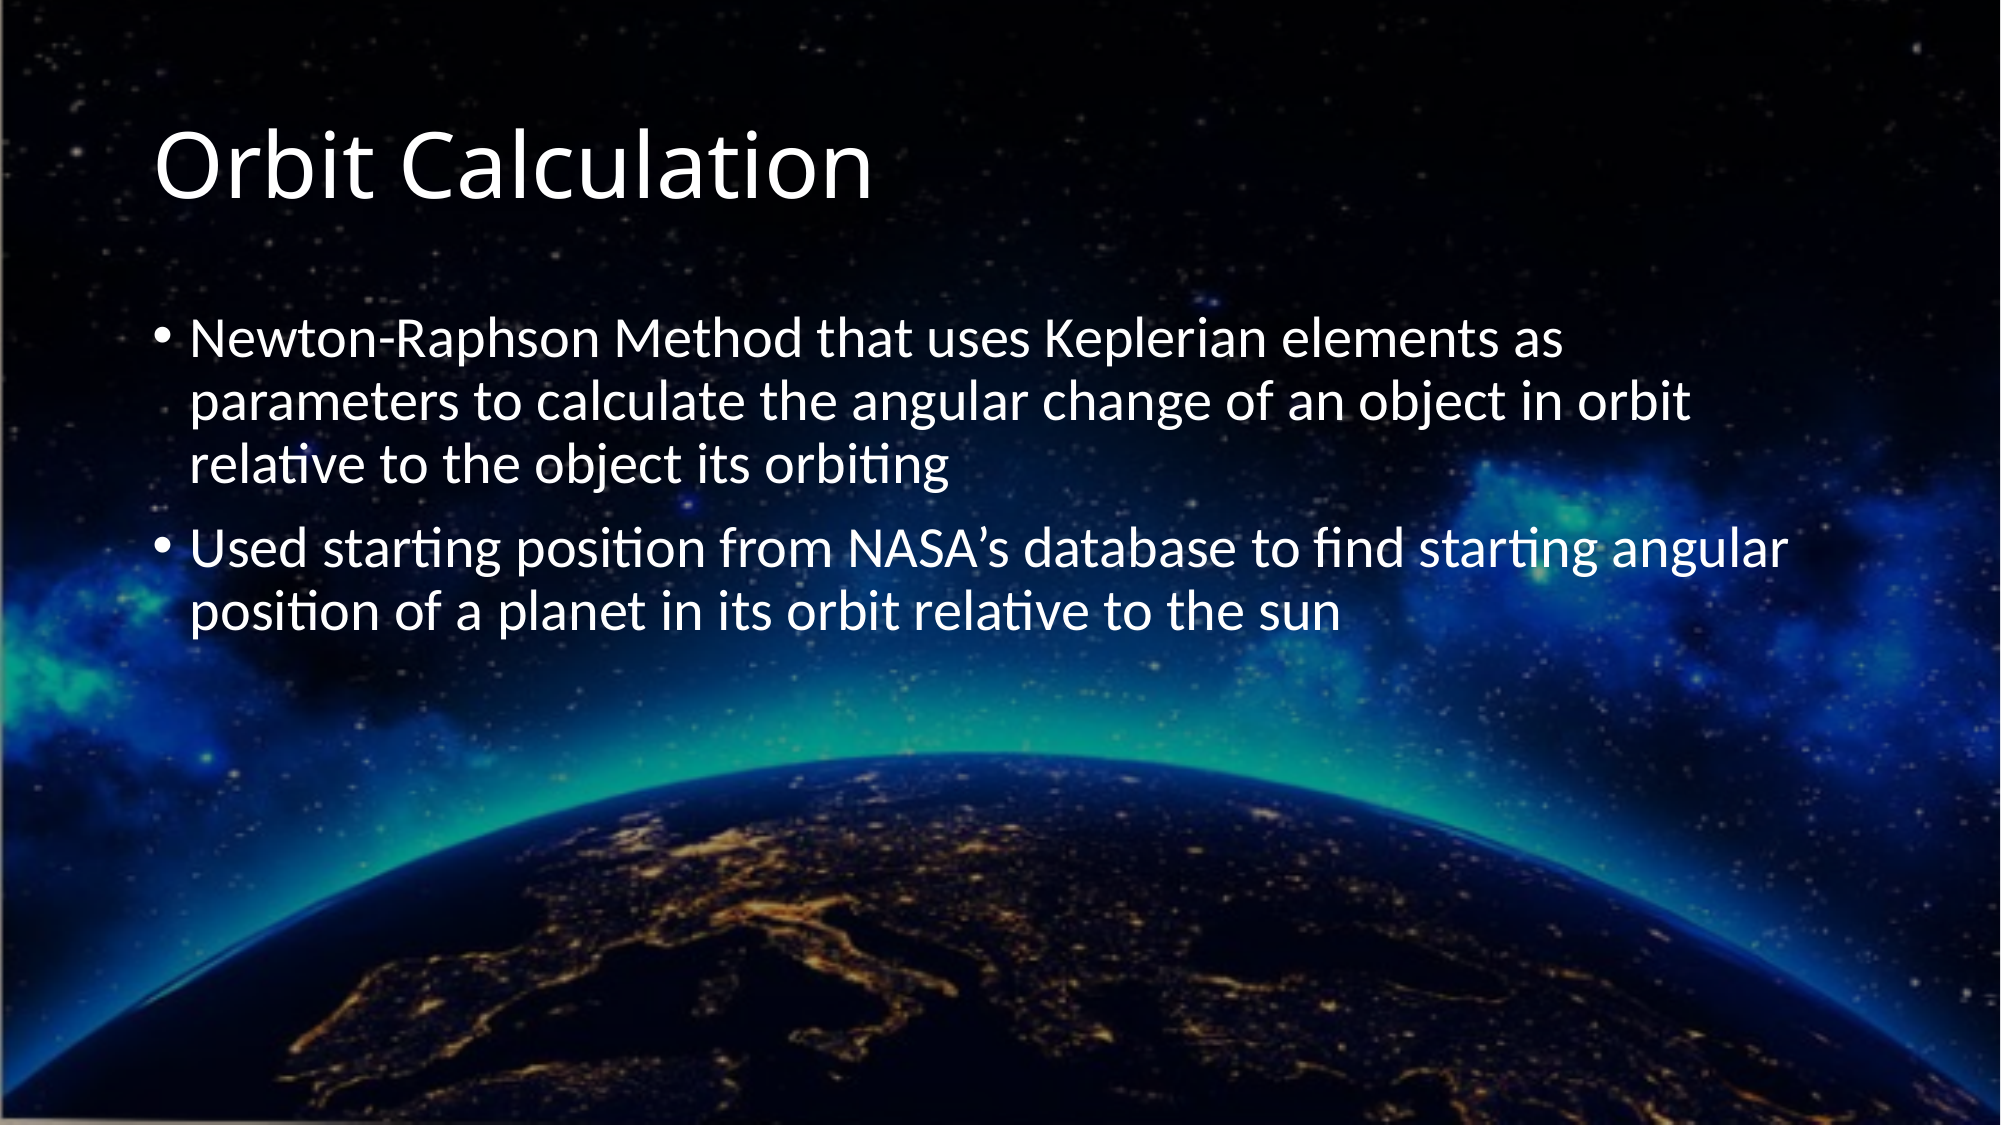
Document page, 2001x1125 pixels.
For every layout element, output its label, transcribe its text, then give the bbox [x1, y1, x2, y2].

picture [0, 0, 2001, 1125]
title Orbit Calculation [137, 59, 1863, 278]
list Newton-Raphson Method that uses Keplerian elements as parameters to calculate the angular change of an object in orbit relative to the object its orbiting Used starting position from NASA’s database to find starting angular position of a planet in its orbit relative to the sun [137, 299, 1863, 1014]
